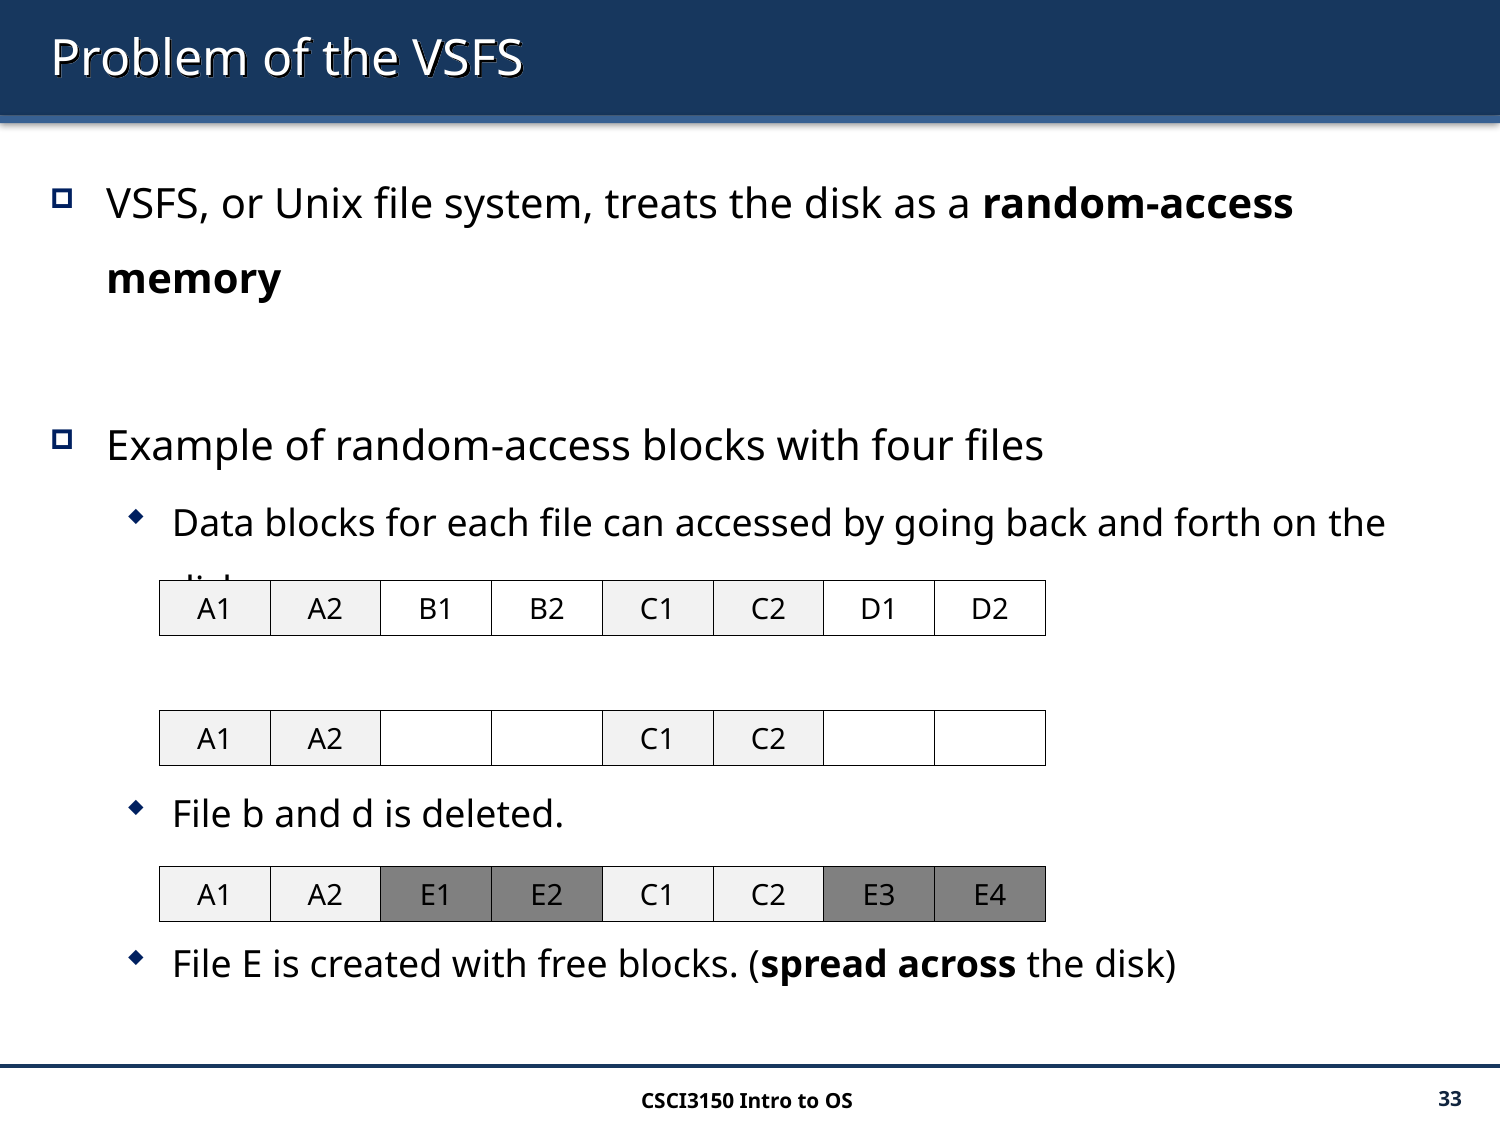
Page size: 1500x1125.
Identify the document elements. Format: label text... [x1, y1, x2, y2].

table_header A2 [271, 867, 380, 921]
table_header B1 [381, 581, 491, 635]
table_header C1 [603, 711, 713, 765]
table_header A2 [271, 711, 380, 765]
slide_number 33 [1306, 1081, 1483, 1118]
table_header C2 [714, 581, 823, 635]
table_header [824, 711, 934, 765]
list VSFS, or Unix file system, treats the disk as a random-access memory Example of random-access blocks with four files Data blocks for each file can accessed by going back and forth on the disk File b and d is deleted. File E is created with free blocks. (spread across the disk) [34, 144, 1477, 1048]
table_header B2 [492, 581, 602, 635]
table_header [935, 711, 1045, 765]
table_header A1 [160, 581, 270, 635]
table_header D2 [935, 581, 1045, 635]
table_header E3 [824, 867, 934, 921]
table_header C1 [603, 867, 713, 921]
table_header C1 [603, 581, 713, 635]
table_header C2 [714, 867, 823, 921]
table_header A1 [160, 867, 270, 921]
table_header [492, 711, 602, 765]
table_header D1 [824, 581, 934, 635]
title Problem of the VSFS [34, 7, 1477, 104]
table_header [381, 711, 491, 765]
footer CSCI3150 Intro to OS [497, 1079, 997, 1117]
table_header A1 [160, 711, 270, 765]
table_header E2 [492, 867, 602, 921]
table_header A2 [271, 581, 380, 635]
table_header E1 [381, 867, 491, 921]
table_header C2 [714, 711, 823, 765]
table_header E4 [935, 867, 1045, 921]
